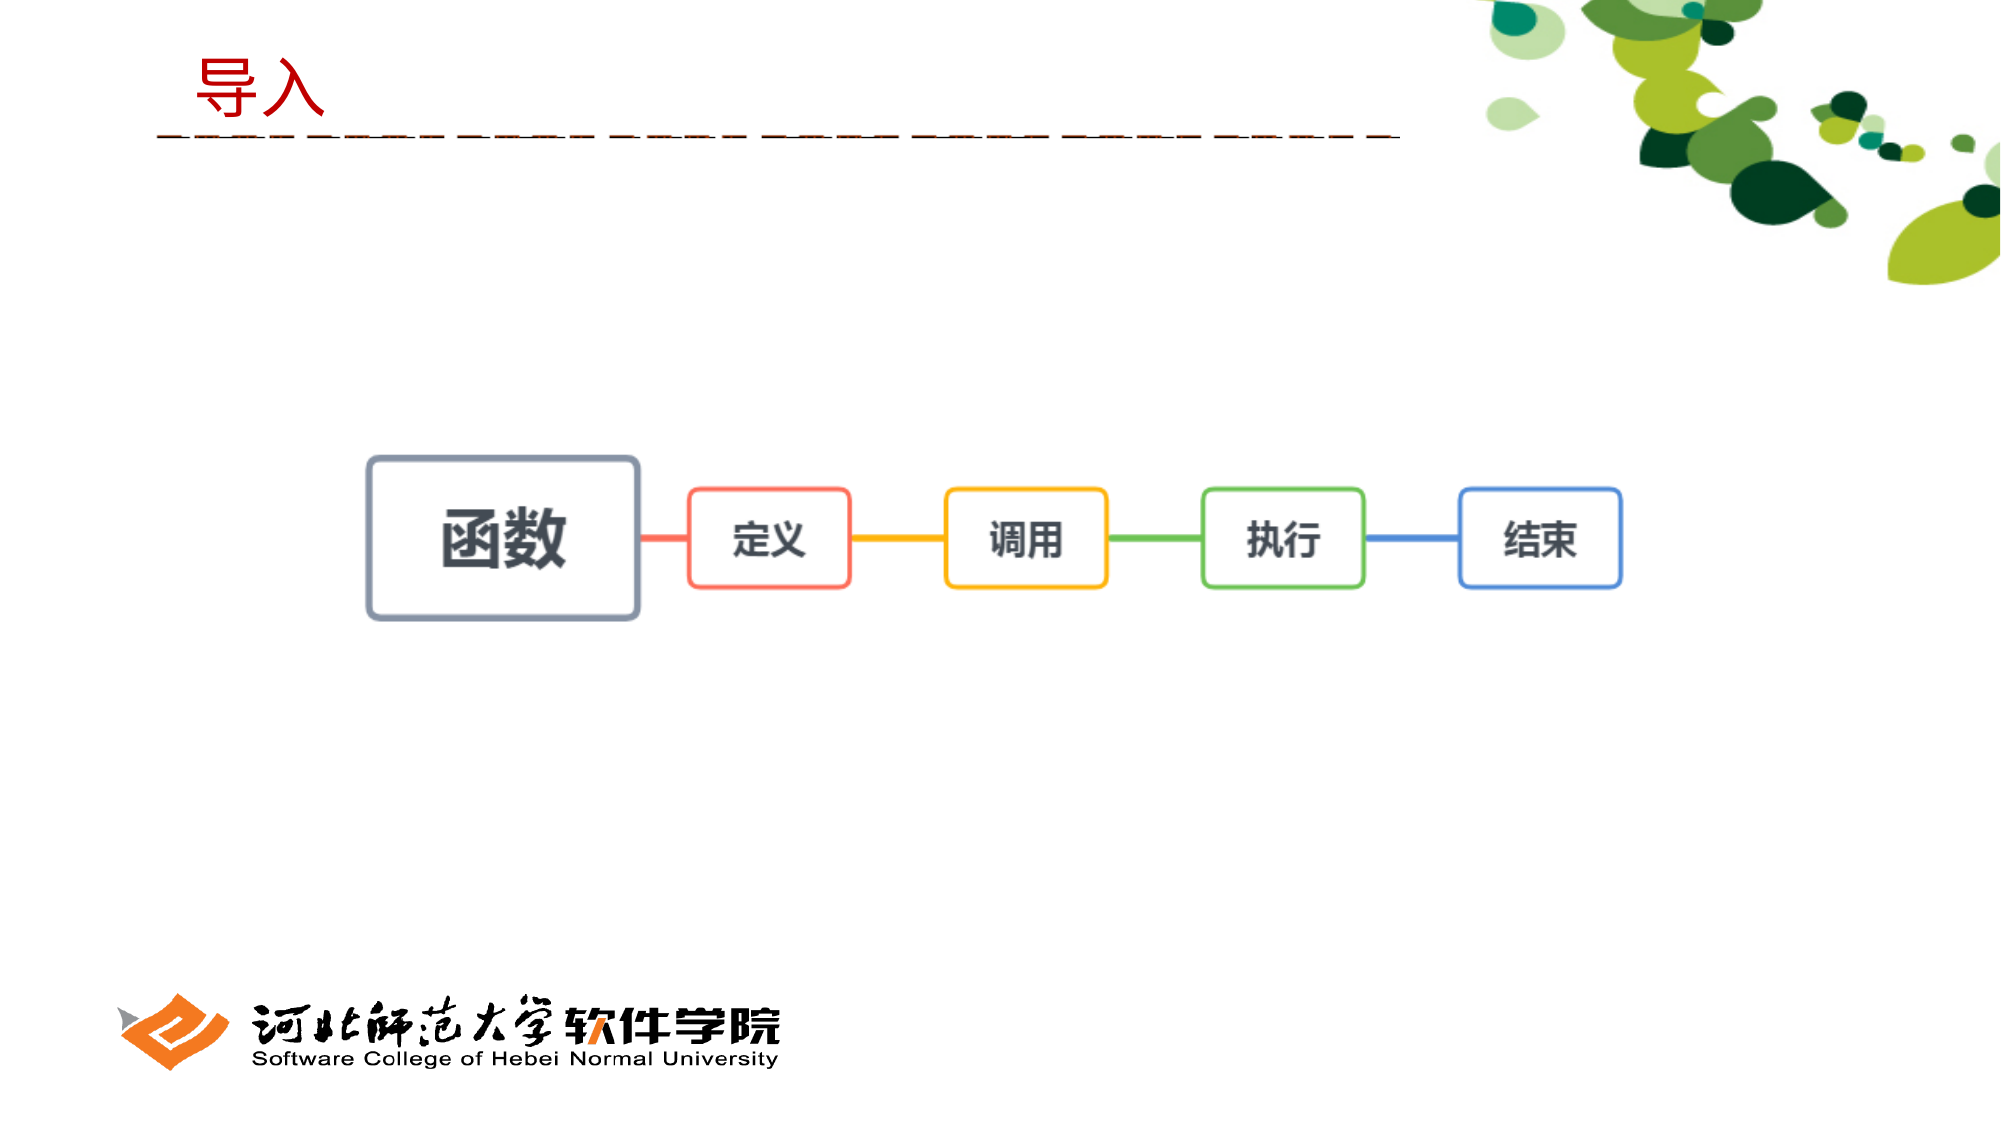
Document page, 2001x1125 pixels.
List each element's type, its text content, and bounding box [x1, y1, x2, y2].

picture [0, 0, 2001, 1125]
list 导入 [178, 38, 1523, 120]
